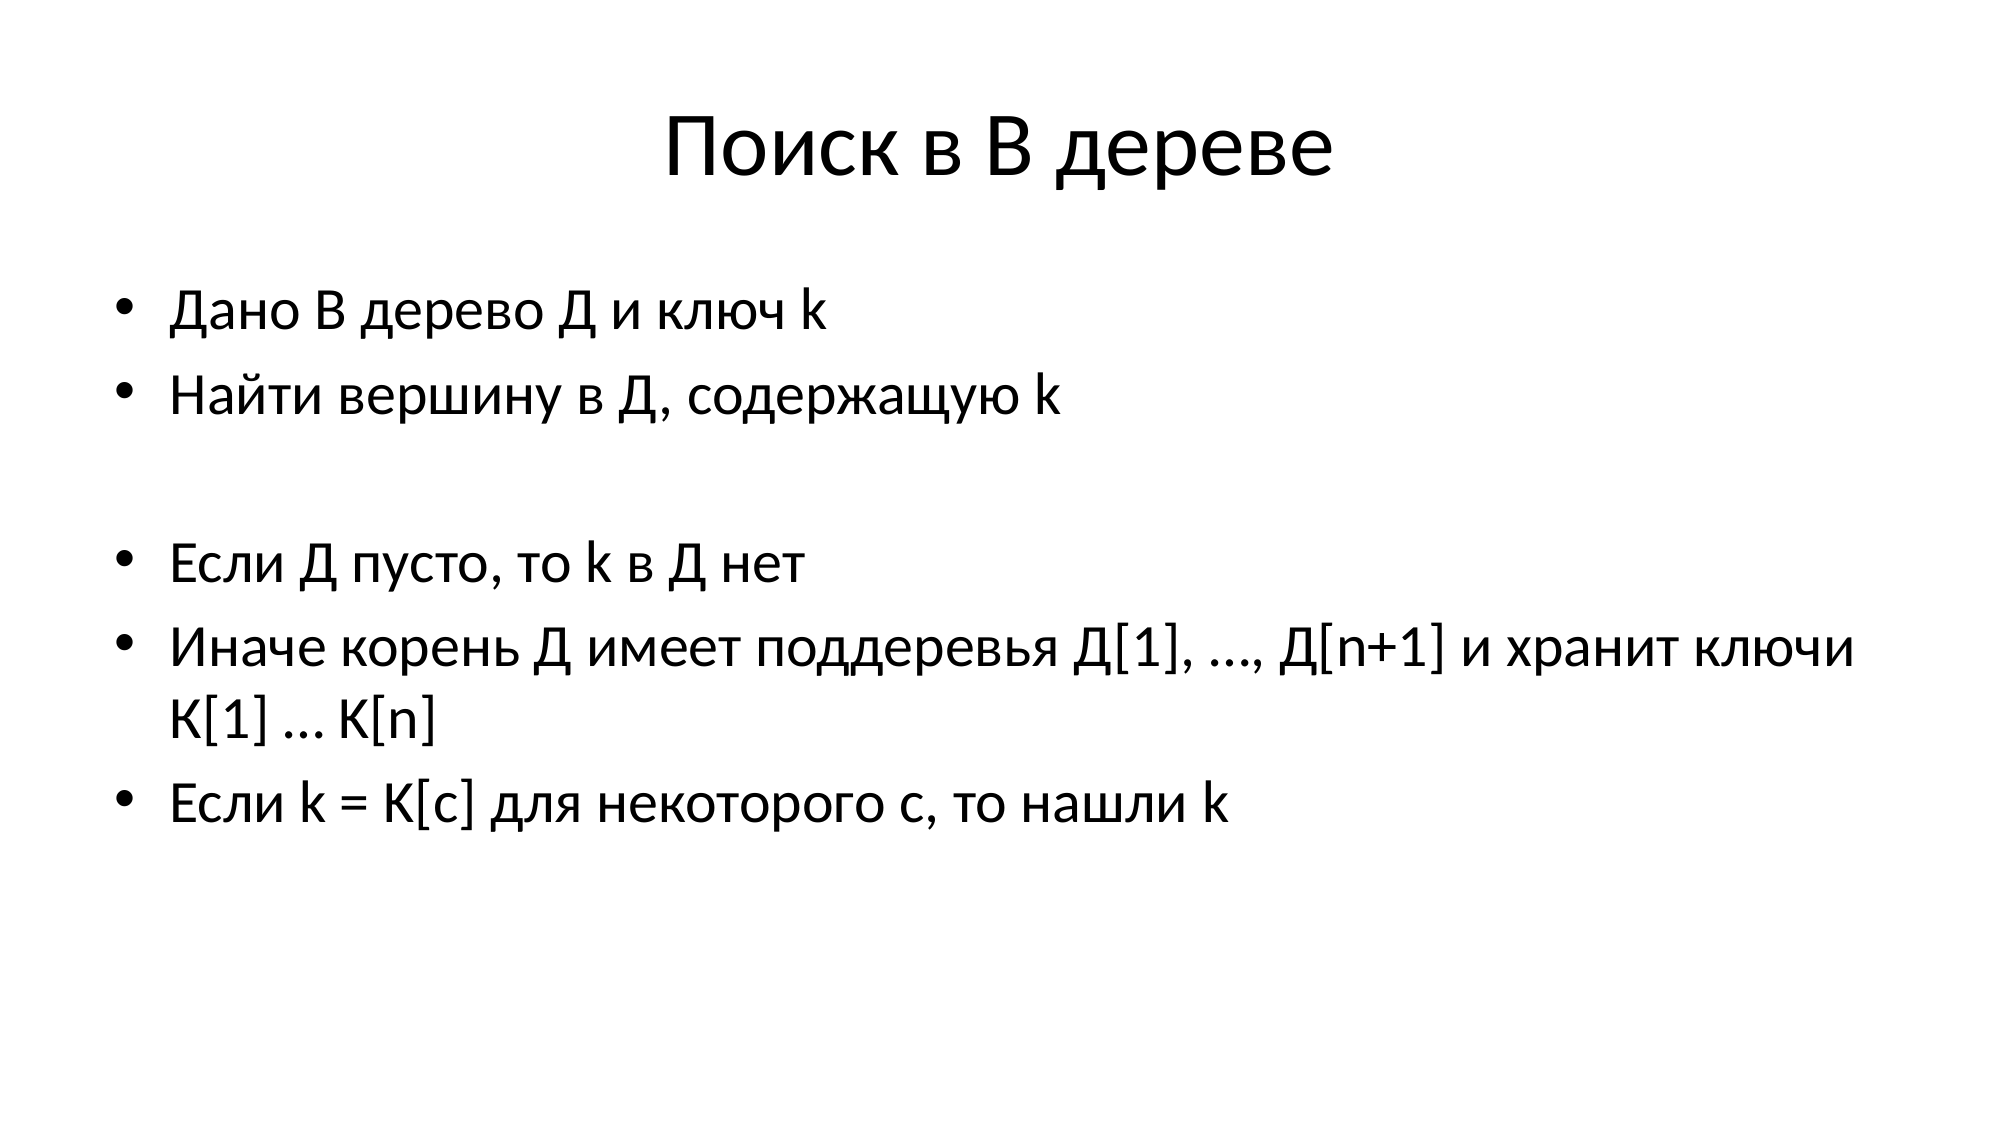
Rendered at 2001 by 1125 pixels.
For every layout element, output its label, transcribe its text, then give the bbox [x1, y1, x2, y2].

title Поиск в В дереве [99, 45, 1900, 233]
list Дано В дерево Д и ключ k Найти вершину в Д, содержащую k Если Д пусто, то k в Д нет Иначе корень Д имеет поддеревья Д[1], …, Д[n+1] и хранит ключи К[1] … K[n] Если k = K[c] для некоторого c, то нашли k Иначе ищем К в Д[c], т.ч. K[c-1] < К < K[c] Считаем, что K[0] = -∞ [99, 262, 1900, 1005]
